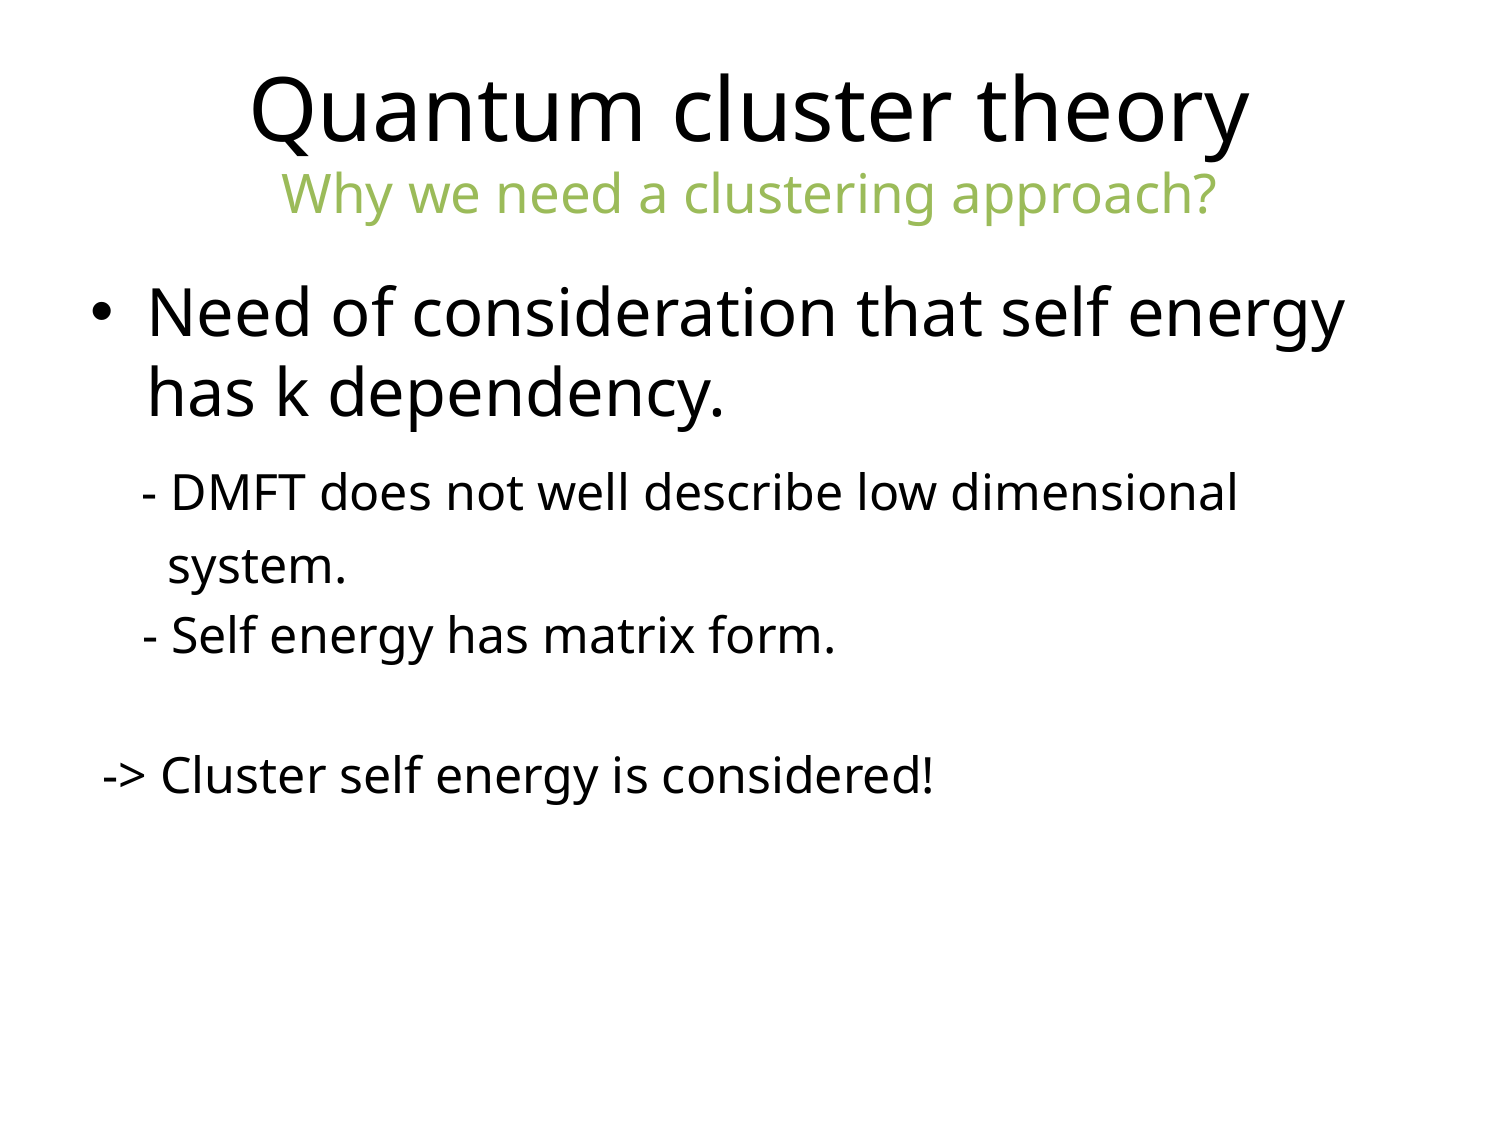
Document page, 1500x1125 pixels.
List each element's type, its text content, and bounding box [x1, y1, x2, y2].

list Need of consideration that self energy has k dependency. - DMFT does not well describe low dimensional system. - Self energy has matrix form. -> Cluster self energy is considered! [75, 262, 1425, 1005]
title Quantum cluster theory Why we need a clustering approach? [75, 45, 1425, 233]
